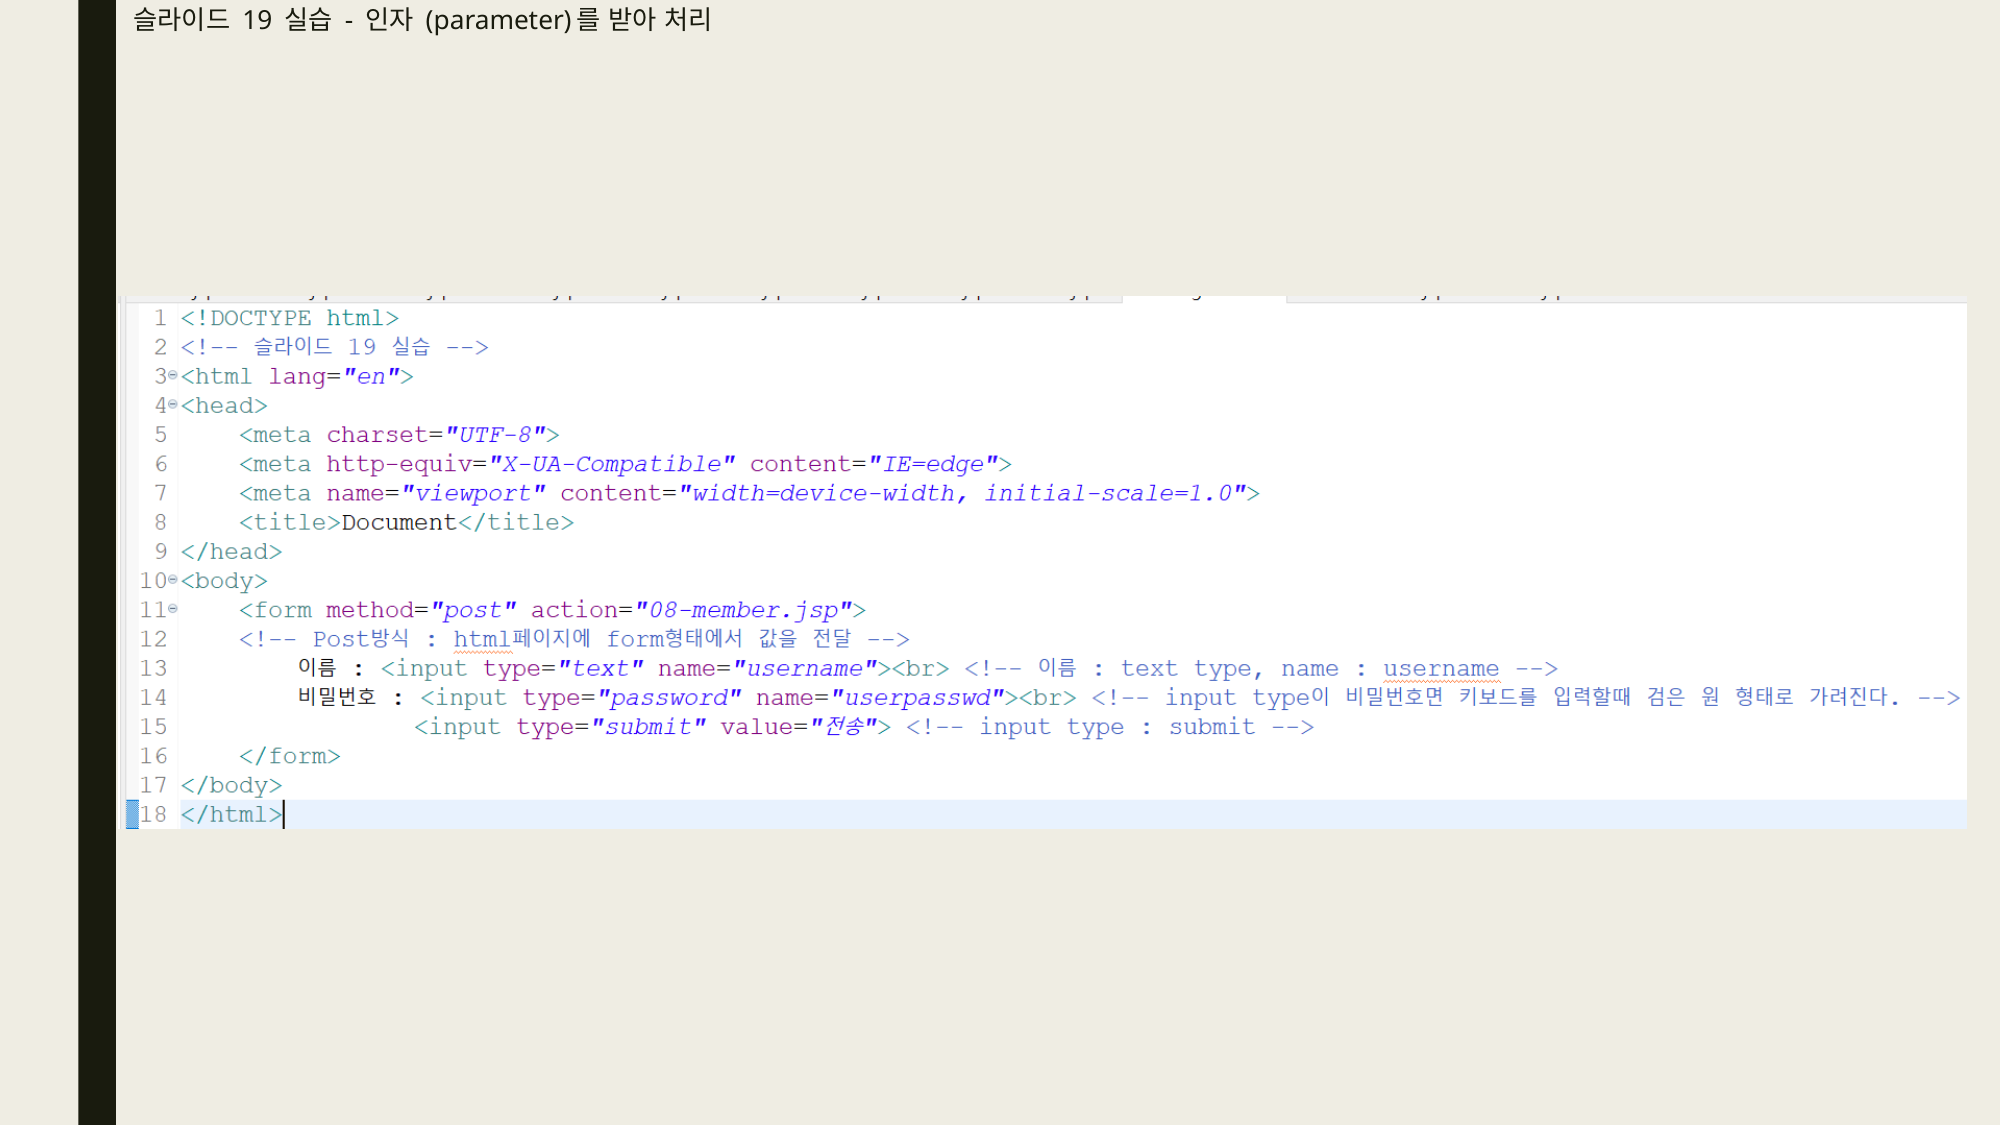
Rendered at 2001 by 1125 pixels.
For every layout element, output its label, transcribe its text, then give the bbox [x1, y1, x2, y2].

picture [118, 296, 1967, 829]
title 슬라이드 19 실습 - 인자 (parameter)를 받아 처리 [118, 0, 1694, 75]
